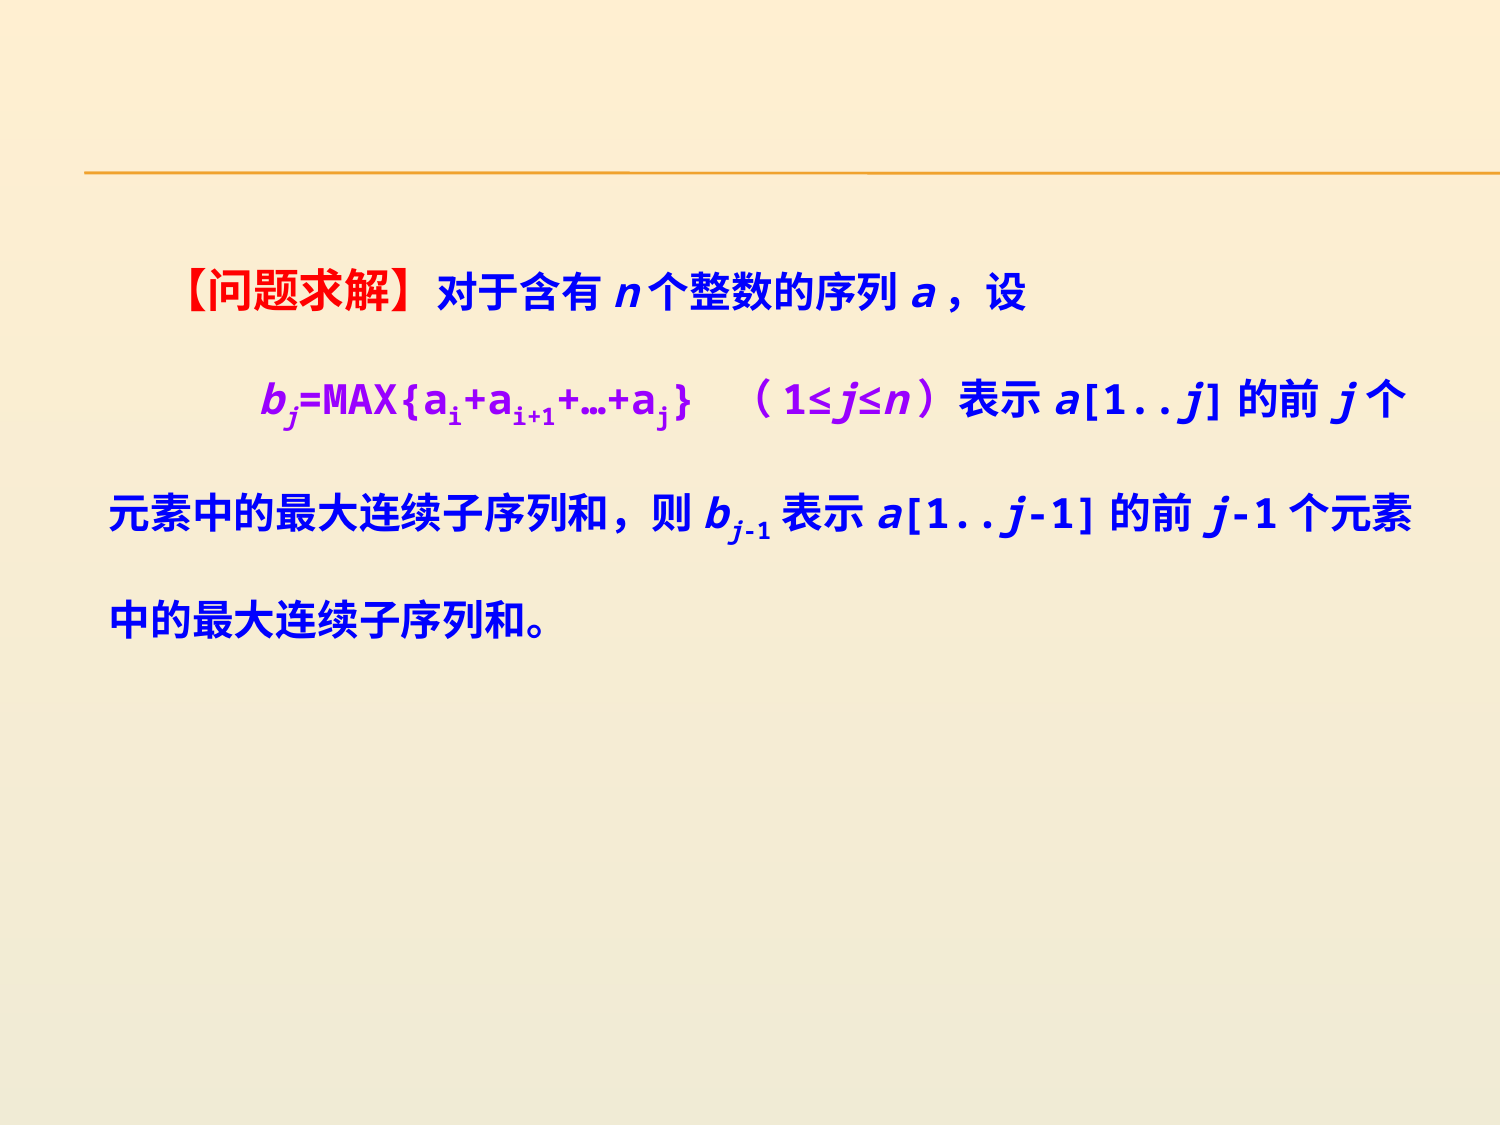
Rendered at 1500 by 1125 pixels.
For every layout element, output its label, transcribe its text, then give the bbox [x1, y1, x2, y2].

text_box 【问题求解】对于含有n个整数的序列a，设 bj=MAX{ai+ai+1+…+aj} （1≤j≤n）表示a[1..j]的前j个元素中的最大连续子序列和，则bj-1表示a[1..j-1]的前j-1个元素中的最大连续子序列和。 [93, 199, 1454, 652]
